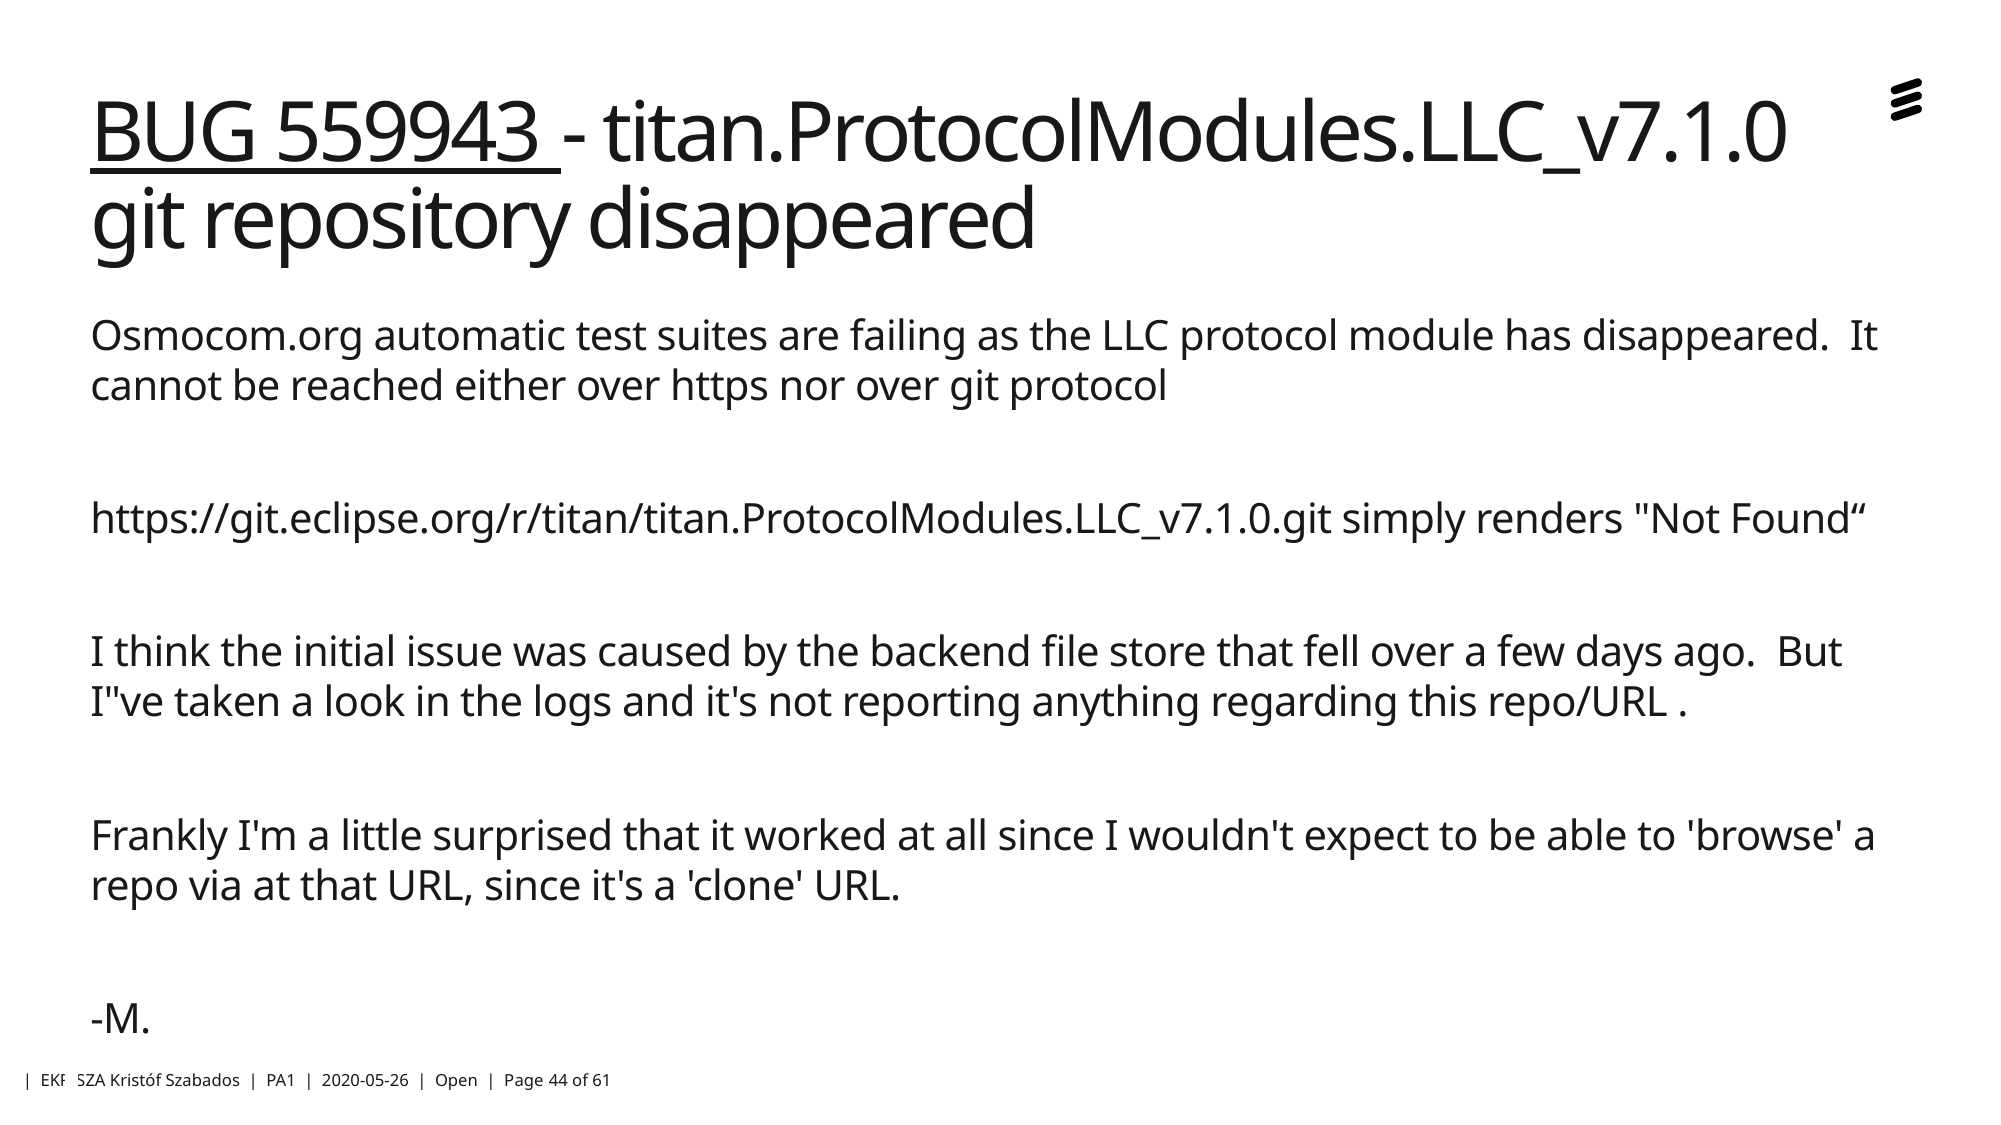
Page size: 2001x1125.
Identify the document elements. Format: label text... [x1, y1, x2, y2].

title BUG 559943 - titan.ProtocolModules.LLC_v7.1.0 git repository disappeared [78, 77, 1805, 256]
list Osmocom.org automatic test suites are failing as the LLC protocol module has disappeared. It cannot be reached either over https nor over git protocol https://git.eclipse.org/r/titan/titan.ProtocolModules.LLC_v7.1.0.git simply renders "Not Found“ I think the initial issue was caused by the backend file store that fell over a few days ago. But I"ve taken a look in the logs and it's not reporting anything regarding this repo/URL . Frankly I'm a little surprised that it worked at all since I wouldn't expect to be able to 'browse' a repo via at that URL, since it's a 'clone' URL. -M. [78, 302, 1922, 1024]
